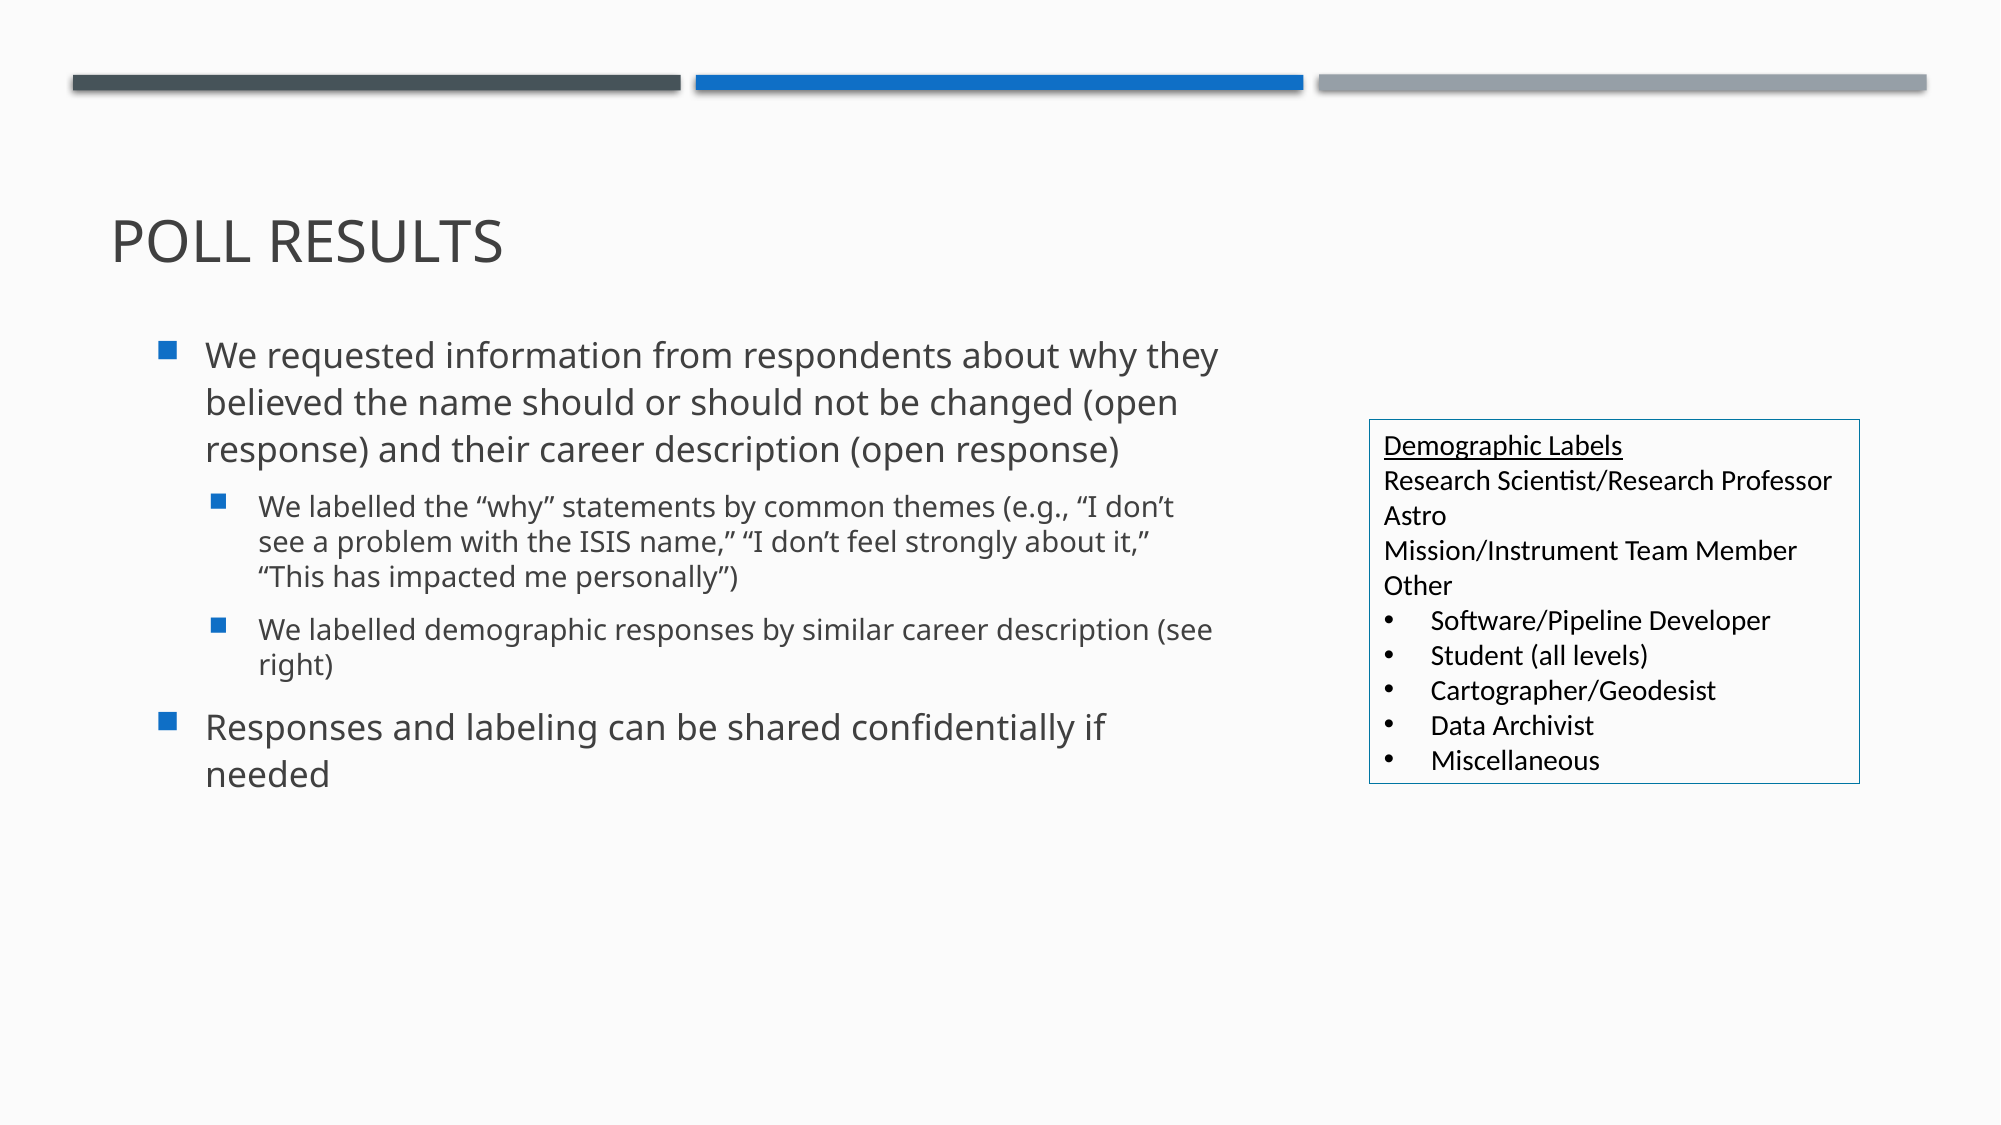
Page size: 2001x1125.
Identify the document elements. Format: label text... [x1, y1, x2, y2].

list We requested information from respondents about why they believed the name should or should not be changed (open response) and their career description (open response) We labelled the “why” statements by common themes (e.g., “I don’t see a problem with the ISIS name,” “I don’t feel strongly about it,” “This has impacted me personally”) We labelled demographic responses by similar career description (see right) Responses and labeling can be shared confidentially if needed [140, 321, 1239, 804]
text_box Demographic Labels Research Scientist/Research Professor Astro Mission/Instrument Team Member Other Software/Pipeline Developer Student (all levels) Cartographer/Geodesist Data Archivist Miscellaneous [1369, 419, 1860, 784]
title Poll Results [95, 119, 1905, 282]
